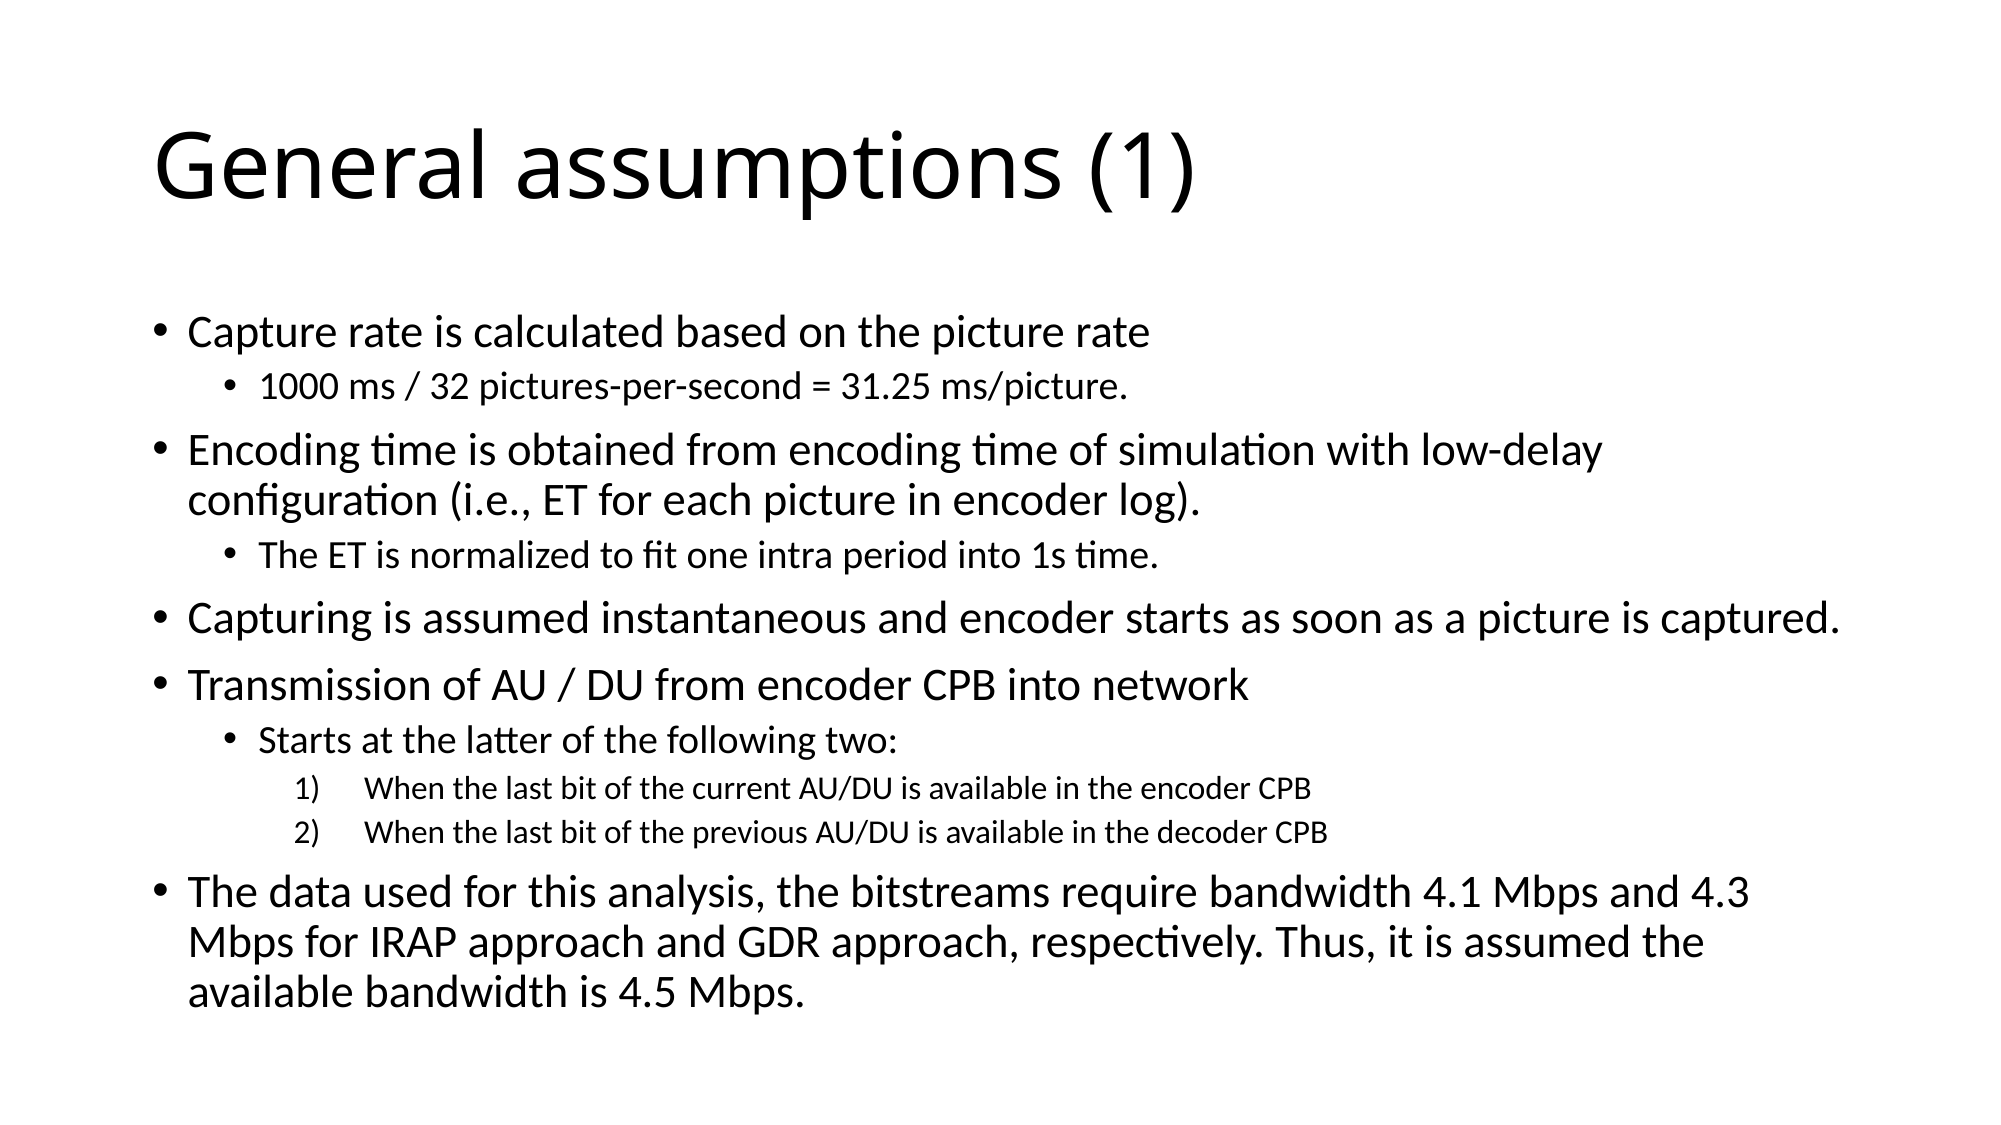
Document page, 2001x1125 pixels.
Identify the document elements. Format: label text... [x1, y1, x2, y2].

title General assumptions (1) [137, 59, 1863, 278]
list Capture rate is calculated based on the picture rate 1000 ms / 32 pictures-per-second = 31.25 ms/picture. Encoding time is obtained from encoding time of simulation with low-delay configuration (i.e., ET for each picture in encoder log). The ET is normalized to fit one intra period into 1s time. Capturing is assumed instantaneous and encoder starts as soon as a picture is captured. Transmission of AU / DU from encoder CPB into network Starts at the latter of the following two: When the last bit of the current AU/DU is available in the encoder CPB When the last bit of the previous AU/DU is available in the decoder CPB The data used for this analysis, the bitstreams require bandwidth 4.1 Mbps and 4.3 Mbps for IRAP approach and GDR approach, respectively. Thus, it is assumed the available bandwidth is 4.5 Mbps. [137, 299, 1863, 1049]
